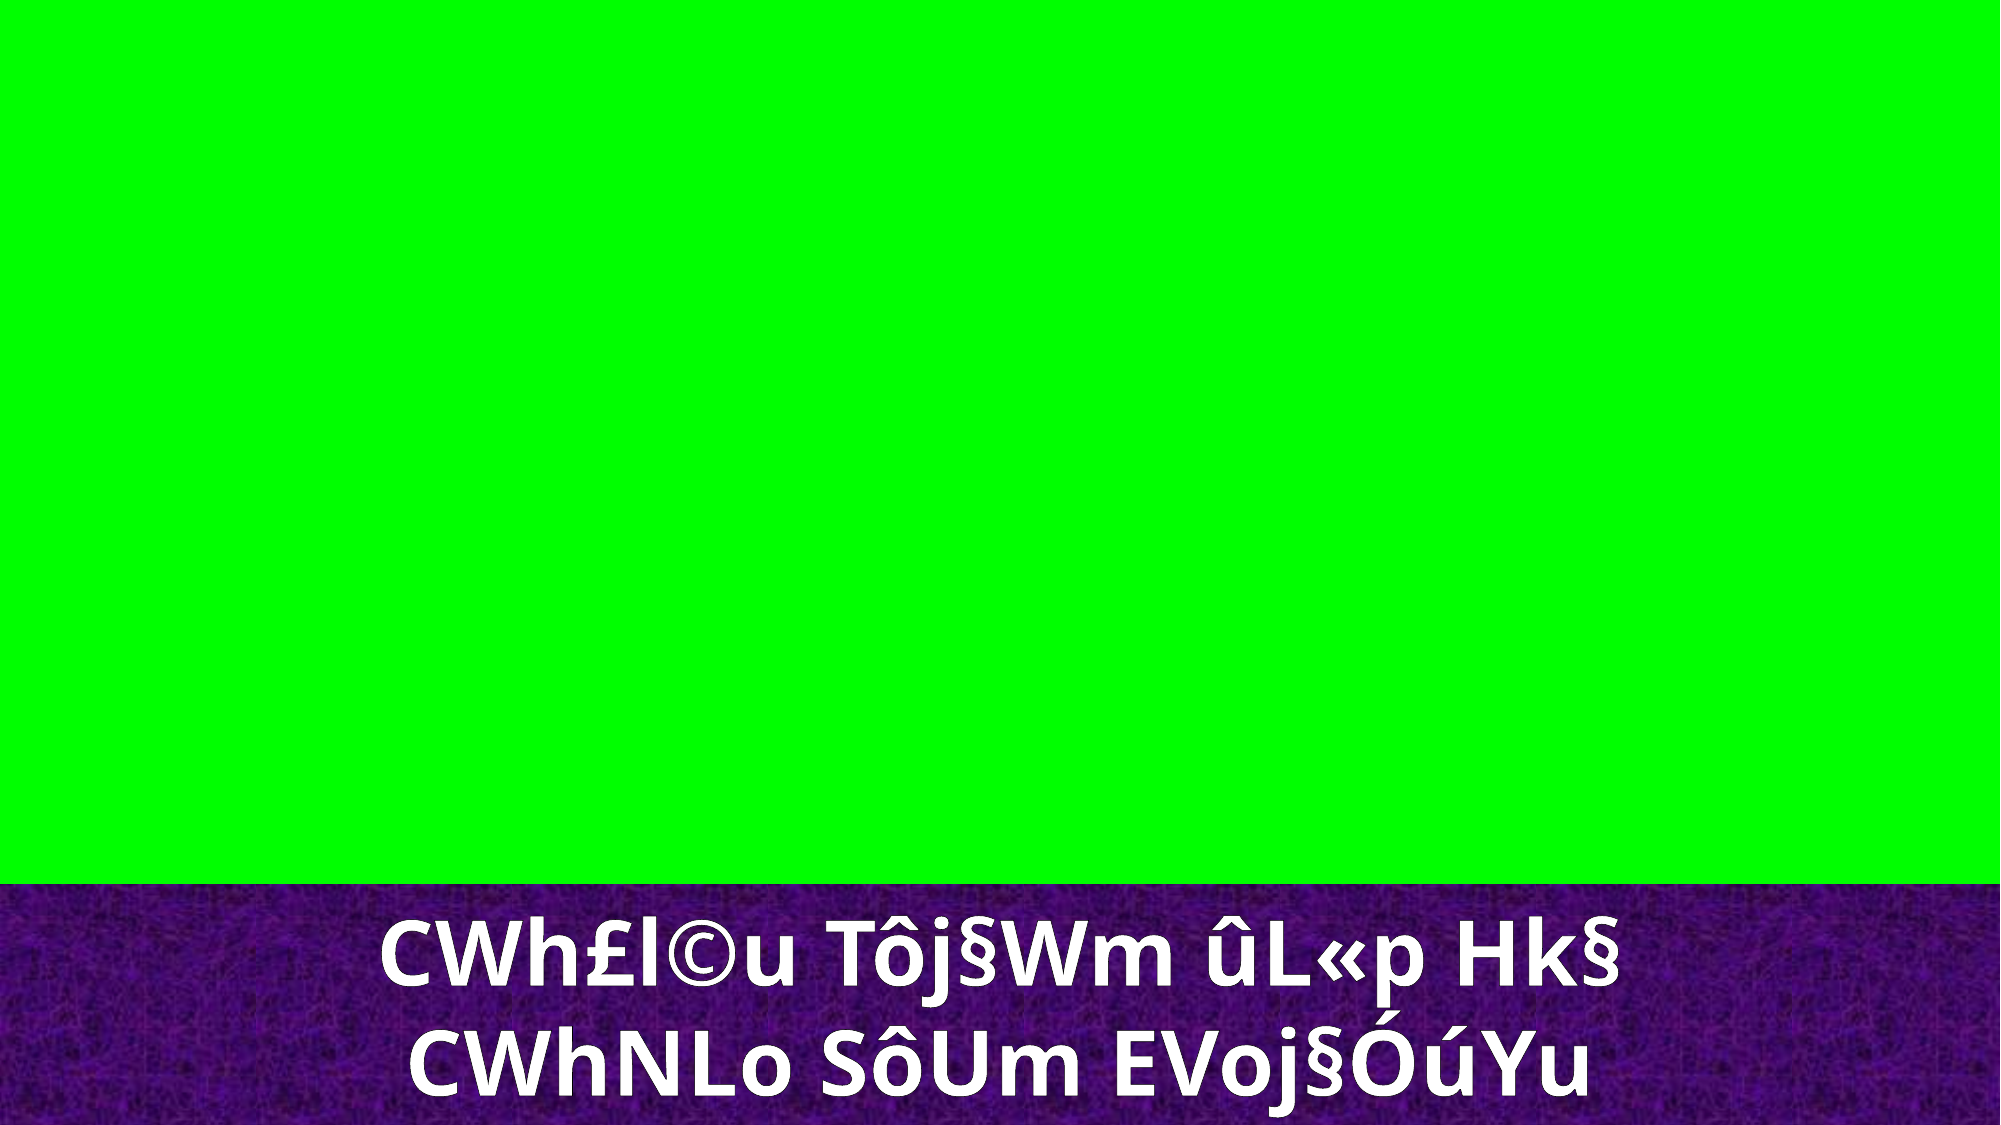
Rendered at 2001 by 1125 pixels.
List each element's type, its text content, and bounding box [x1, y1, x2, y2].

text_box CWh£l©u Tôj§Wm ûL«p Hk§ CWhNLo SôUm EVoj§ÓúYu [0, 886, 2000, 1122]
